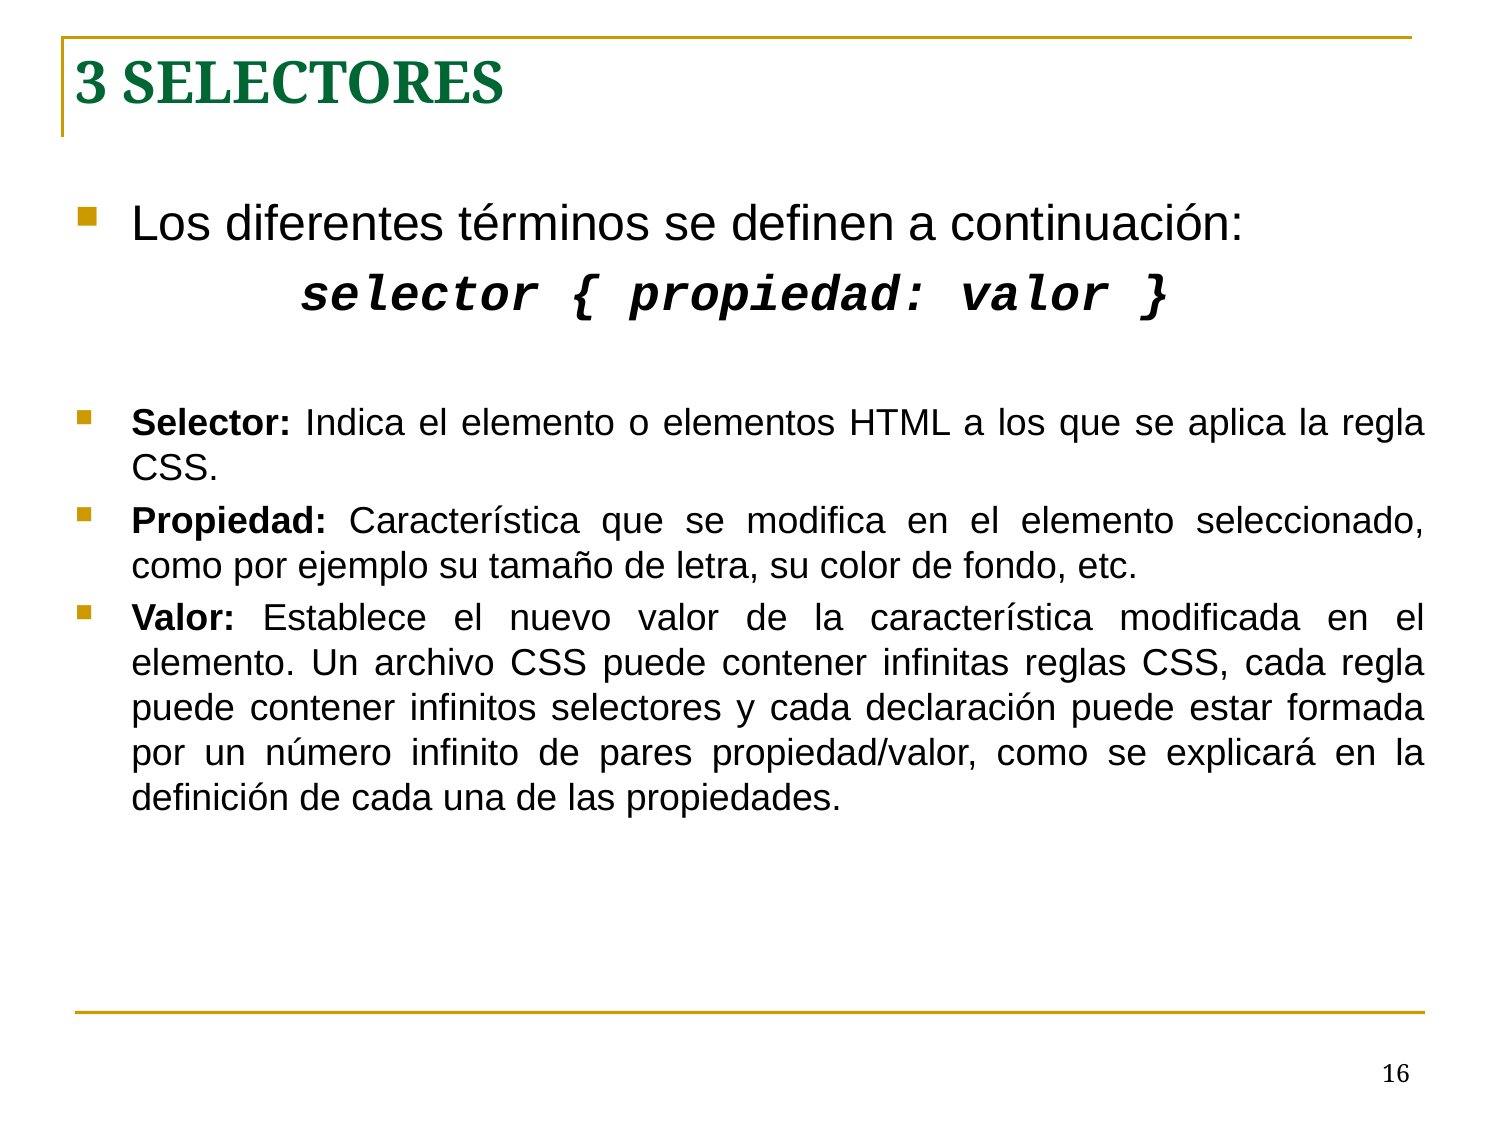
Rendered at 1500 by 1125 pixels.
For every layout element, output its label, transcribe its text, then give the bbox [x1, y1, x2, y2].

title 3 SELECTORES [75, 45, 1425, 190]
list Los diferentes términos se definen a continuación: selector { propiedad: valor } Selector: Indica el elemento o elementos HTML a los que se aplica la regla CSS. Propiedad: Característica que se modifica en el elemento seleccionado, como por ejemplo su tamaño de letra, su color de fondo, etc. Valor: Establece el nuevo valor de la característica modificada en el elemento. Un archivo CSS puede contener infinitas reglas CSS, cada regla puede contener infinitos selectores y cada declaración puede estar formada por un número infinito de pares propiedad/valor, como se explicará en la definición de cada una de las propiedades. [75, 190, 1425, 934]
slide_number <número> [1074, 1024, 1425, 1099]
